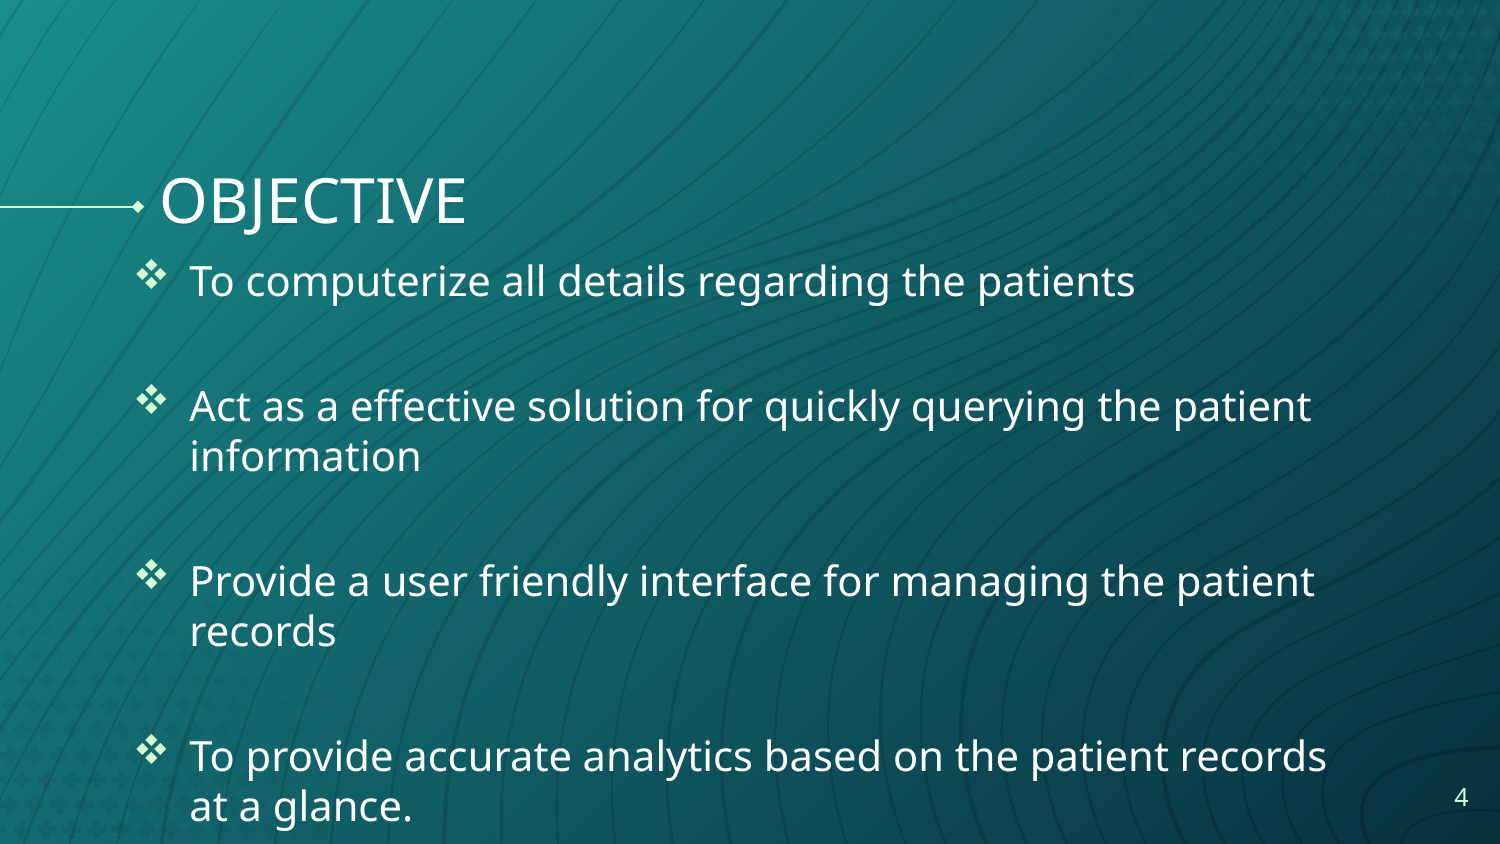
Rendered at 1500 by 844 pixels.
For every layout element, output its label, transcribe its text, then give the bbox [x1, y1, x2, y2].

list To computerize all details regarding the patients Act as a effective solution for quickly querying the patient information Provide a user friendly interface for managing the patient records To provide accurate analytics based on the patient records at a glance. [132, 254, 1368, 810]
title OBJECTIVE [159, 152, 778, 254]
slide_number 4 [1378, 766, 1469, 832]
